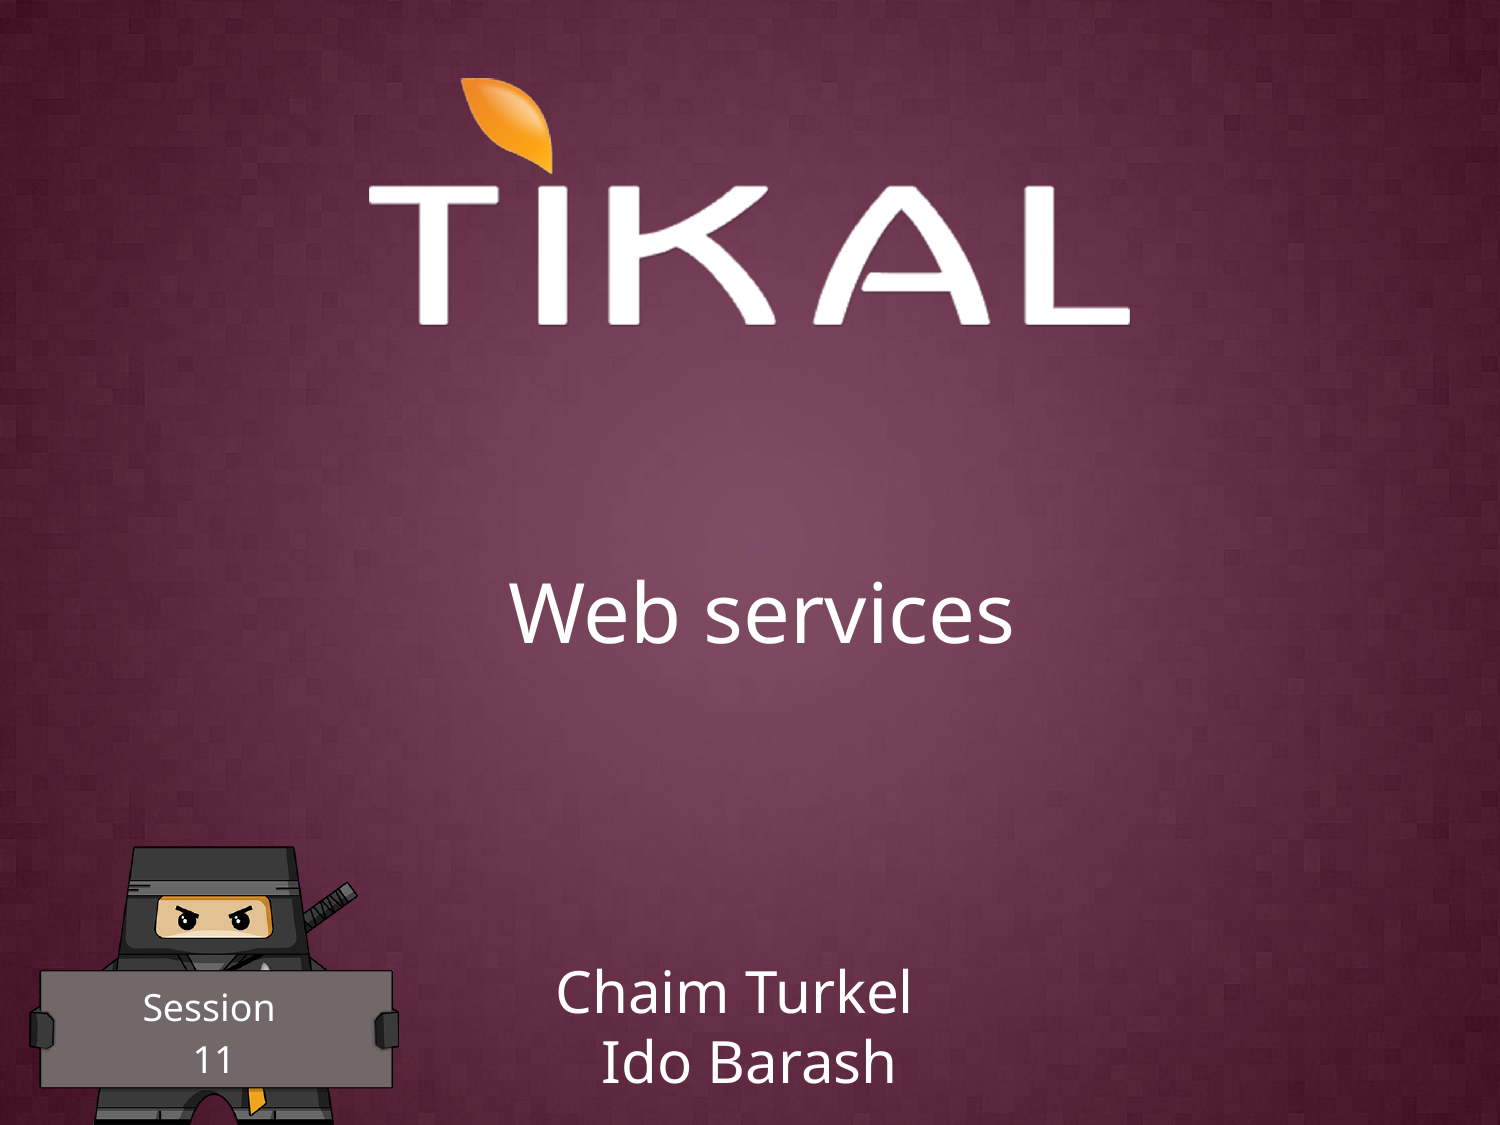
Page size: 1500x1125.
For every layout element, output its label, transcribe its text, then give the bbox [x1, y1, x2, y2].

text_box Chaim Turkel Ido Barash [430, 973, 1070, 1077]
picture [0, 0, 1500, 1125]
title Web services [230, 397, 1294, 823]
